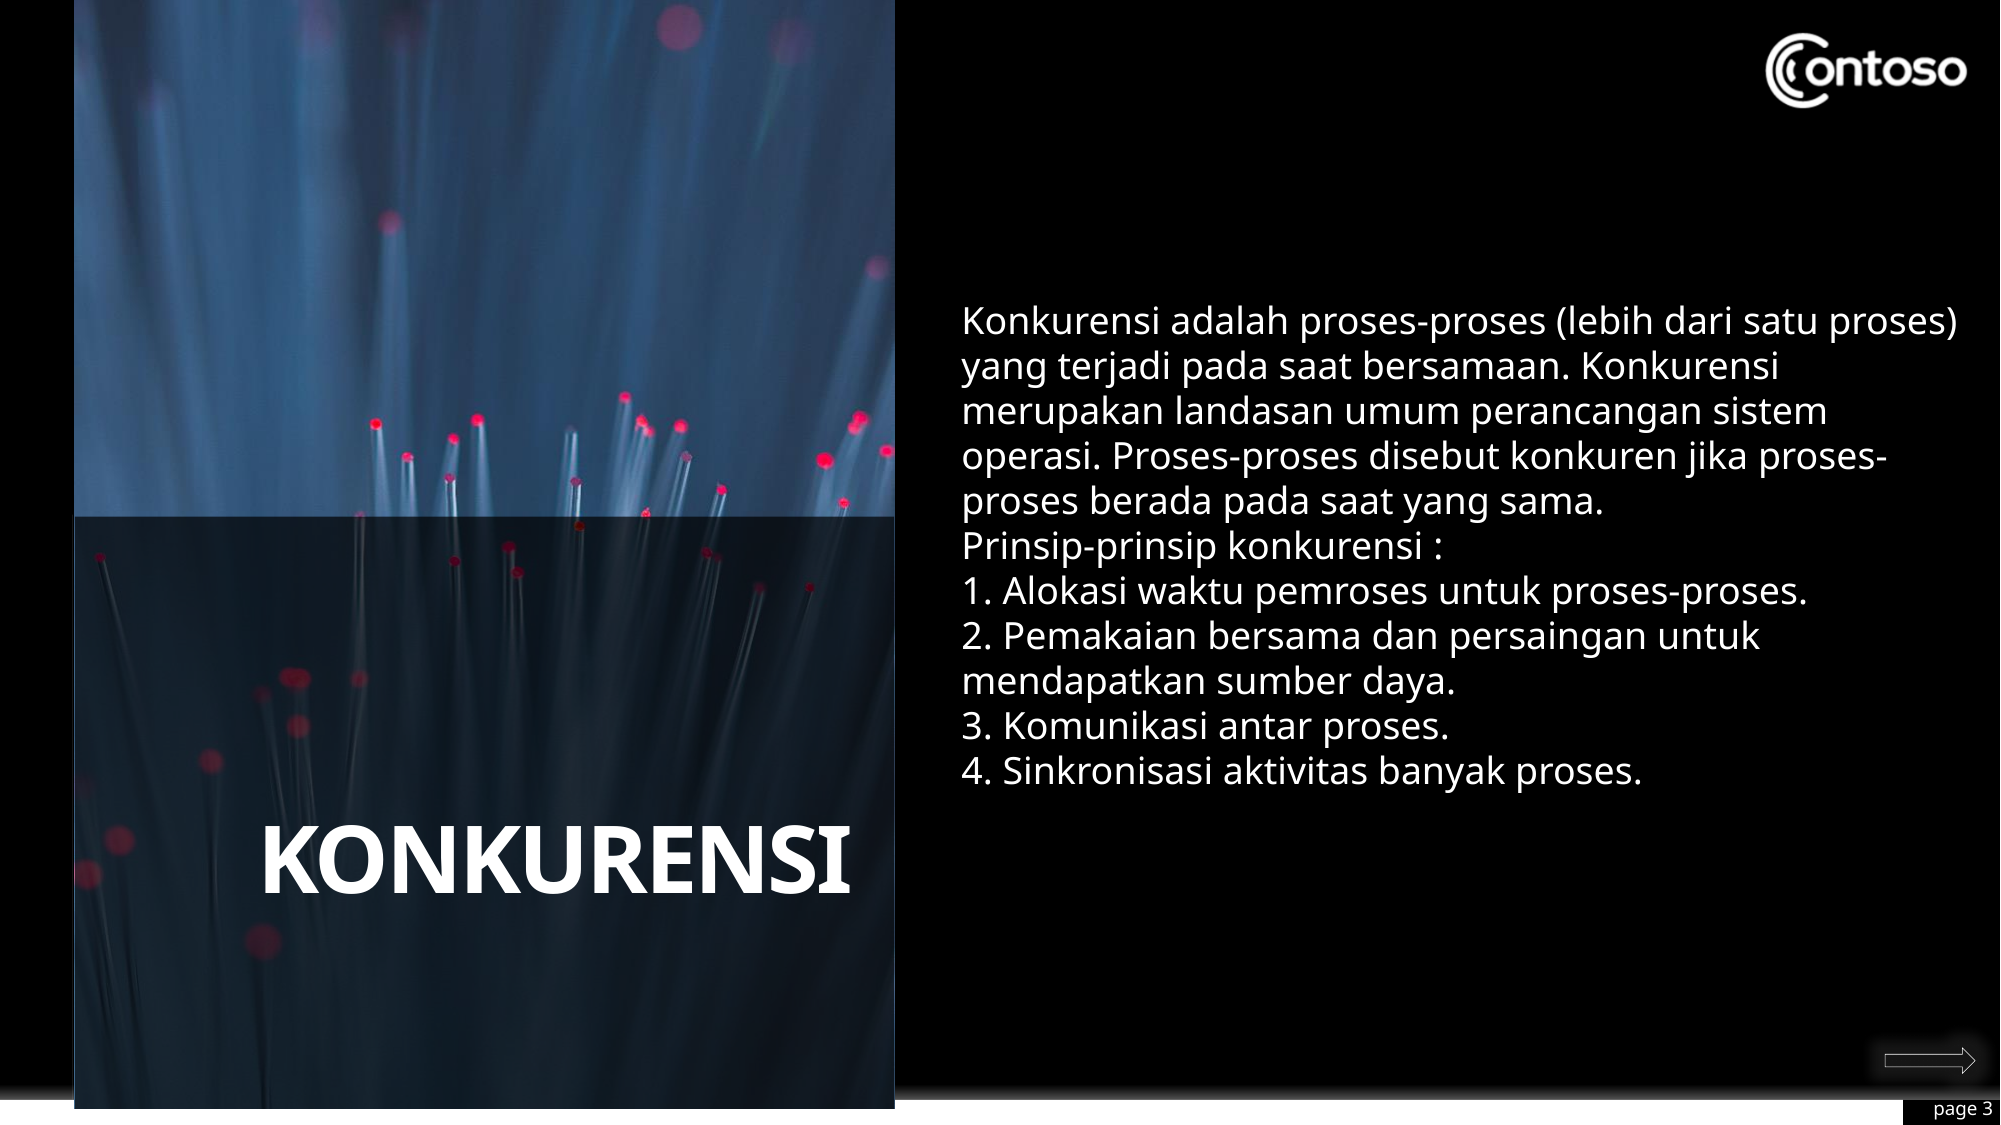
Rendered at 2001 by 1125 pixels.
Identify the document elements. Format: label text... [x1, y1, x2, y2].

slide_number page 3 [1903, 1096, 1994, 1123]
text_box Konkurensi adalah proses-proses (lebih dari satu proses) yang terjadi pada saat bersamaan. Konkurensi merupakan landasan umum perancangan sistem operasi. Proses-proses disebut konkuren jika proses-proses berada pada saat yang sama. Prinsip-prinsip konkurensi : 1. Alokasi waktu pemroses untuk proses-proses. 2. Pemakaian bersama dan persaingan untuk mendapatkan sumber daya. 3. Komunikasi antar proses. 4. Sinkronisasi aktivitas banyak proses. [945, 170, 1994, 919]
picture [74, 0, 895, 1109]
text_box [1884, 1045, 1977, 1076]
picture [1758, 26, 1974, 110]
